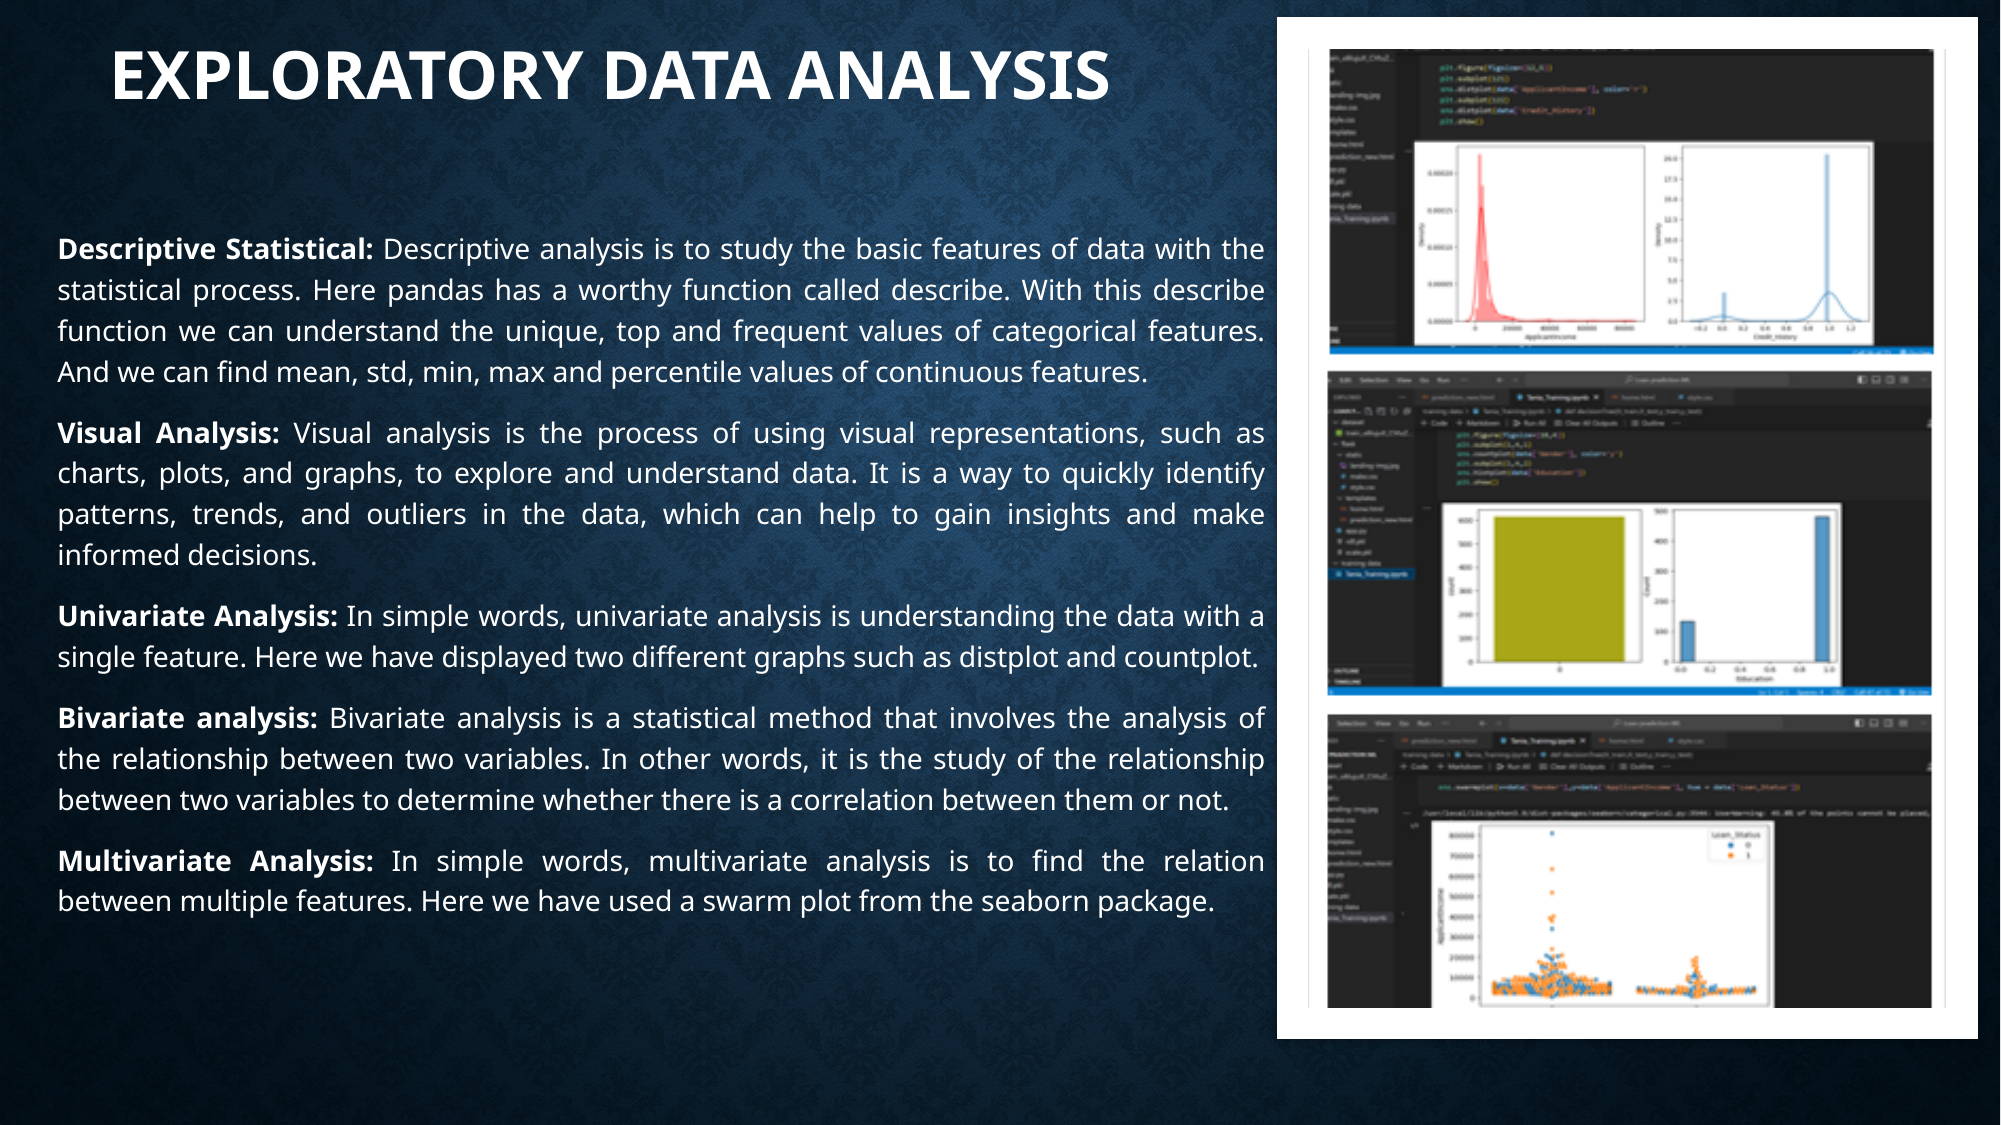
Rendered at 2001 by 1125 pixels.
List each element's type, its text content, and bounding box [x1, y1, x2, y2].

picture [1307, 48, 1947, 1009]
title Exploratory Data Analysis [23, 31, 1198, 122]
list Descriptive Statistical: Descriptive analysis is to study the basic features of data with the statistical process. Here pandas has a worthy function called describe. With this describe function we can understand the unique, top and frequent values of categorical features. And we can find mean, std, min, max and percentile values of continuous features. Visual Analysis: Visual analysis is the process of using visual representations, such as charts, plots, and graphs, to explore and understand data. It is a way to quickly identify patterns, trends, and outliers in the data, which can help to gain insights and make informed decisions. Univariate Analysis: In simple words, univariate analysis is understanding the data with a single feature. Here we have displayed two different graphs such as distplot and countplot. Bivariate analysis: Bivariate analysis is a statistical method that involves the analysis of the relationship between two variables. In other words, it is the study of the relationship between two variables to determine whether there is a correlation between them or not. Multivariate Analysis: In simple words, multivariate analysis is to find the relation between multiple features. Here we have used a swarm plot from the seaborn package. [42, 217, 1281, 1036]
